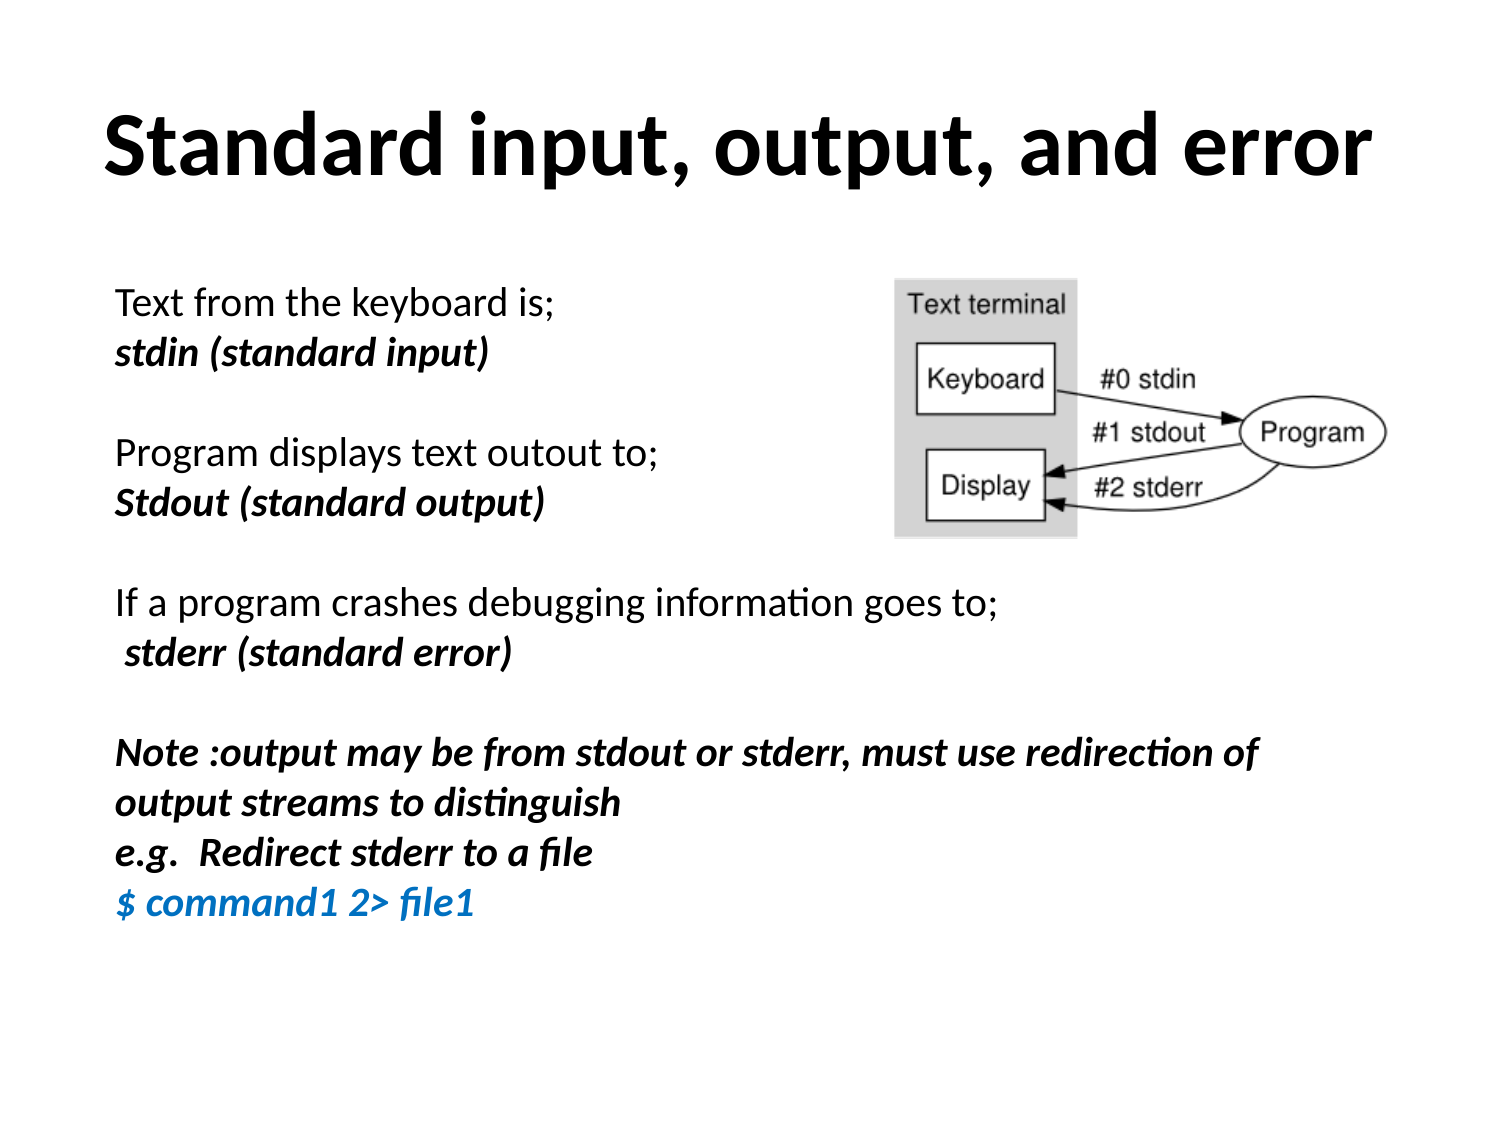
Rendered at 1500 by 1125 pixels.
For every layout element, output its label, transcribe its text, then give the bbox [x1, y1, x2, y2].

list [867, 255, 1397, 617]
title Standard input, output, and error [75, 45, 1425, 233]
text_box Text from the keyboard is; stdin (standard input) Program displays text outout to; Stdout (standard output) If a program crashes debugging information goes to; stderr (standard error) Note :output may be from stdout or stderr, must use redirection of output streams to distinguish e.g. Redirect stderr to a file $ command1 2> file1 [100, 267, 1353, 978]
